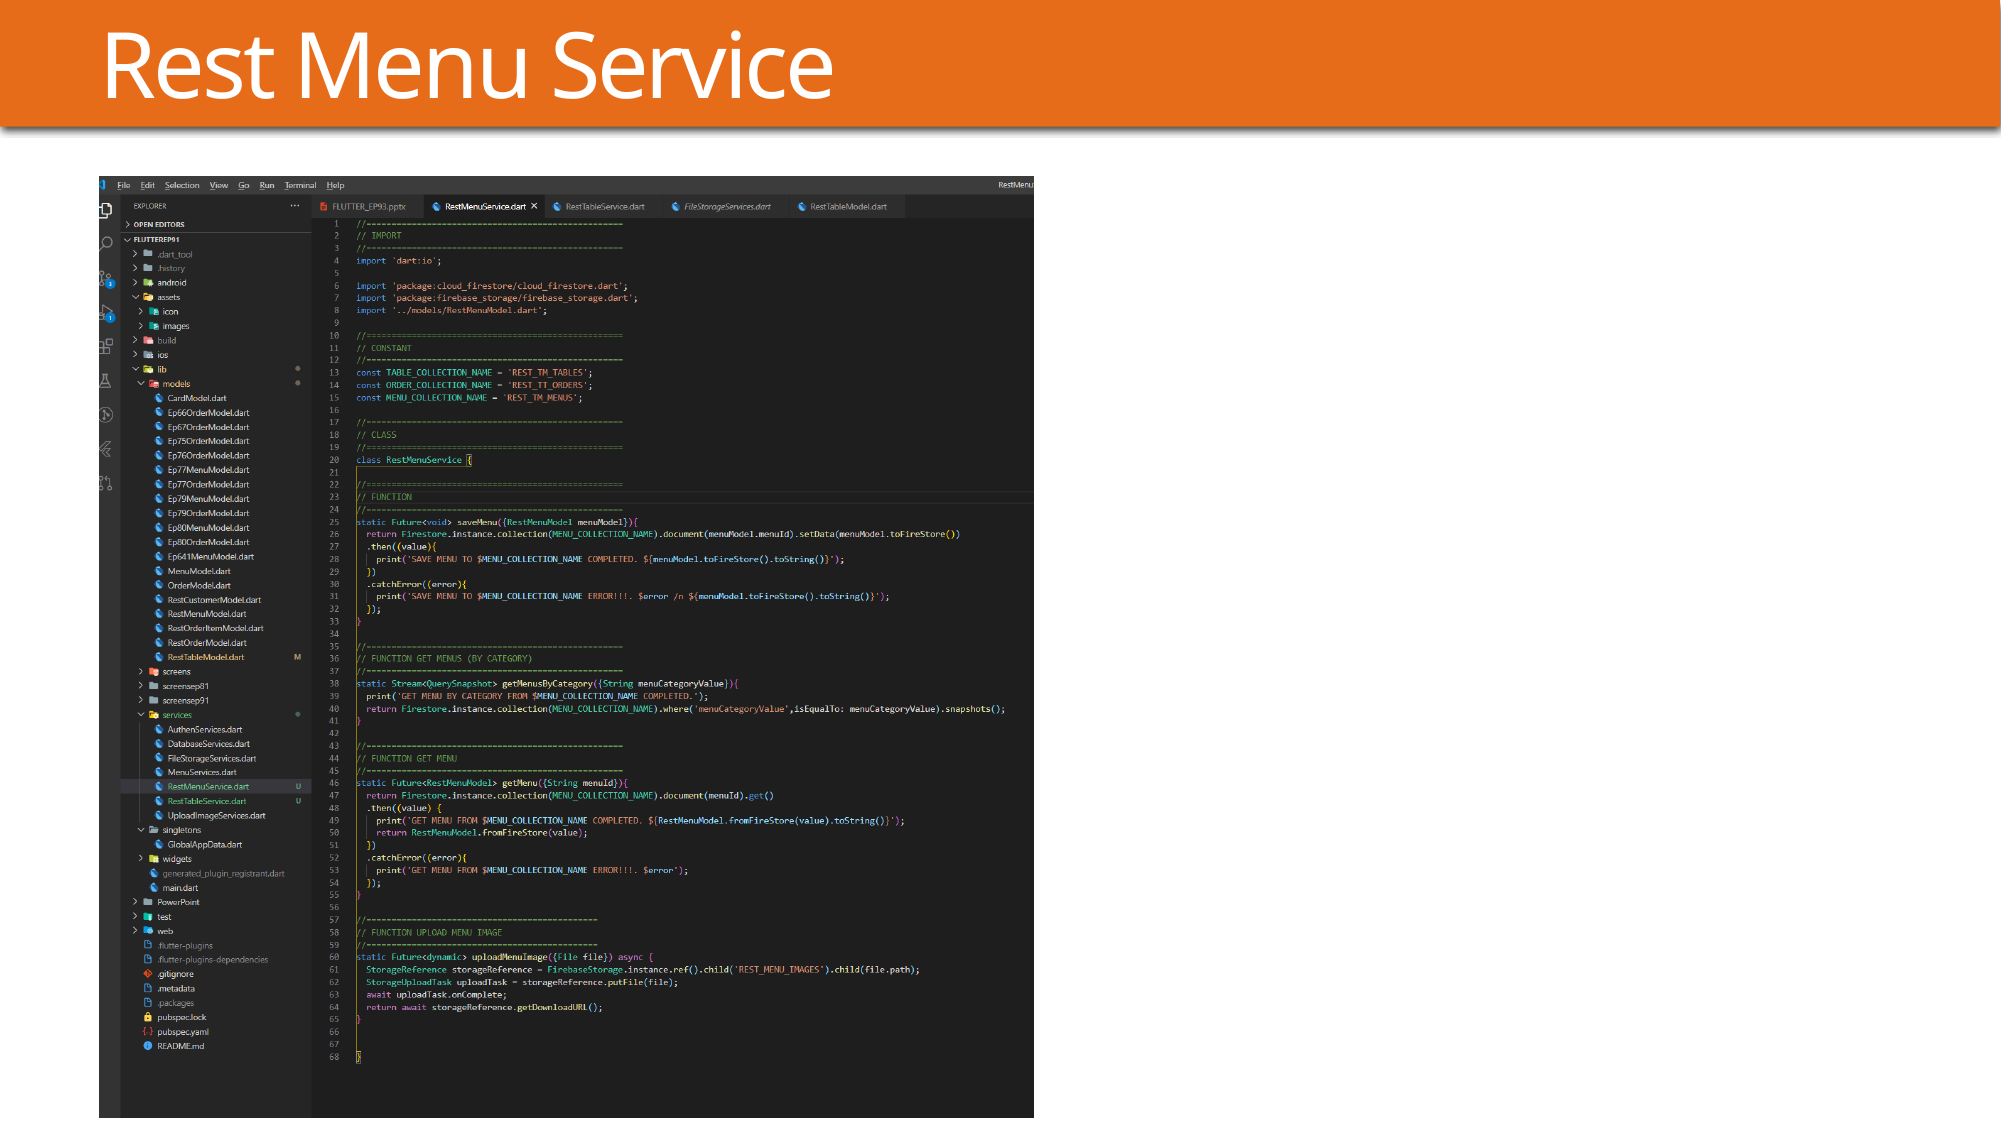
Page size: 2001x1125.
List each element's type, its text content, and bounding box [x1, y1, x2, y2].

title Rest Menu Service [99, 23, 1900, 107]
picture [99, 176, 1035, 1118]
